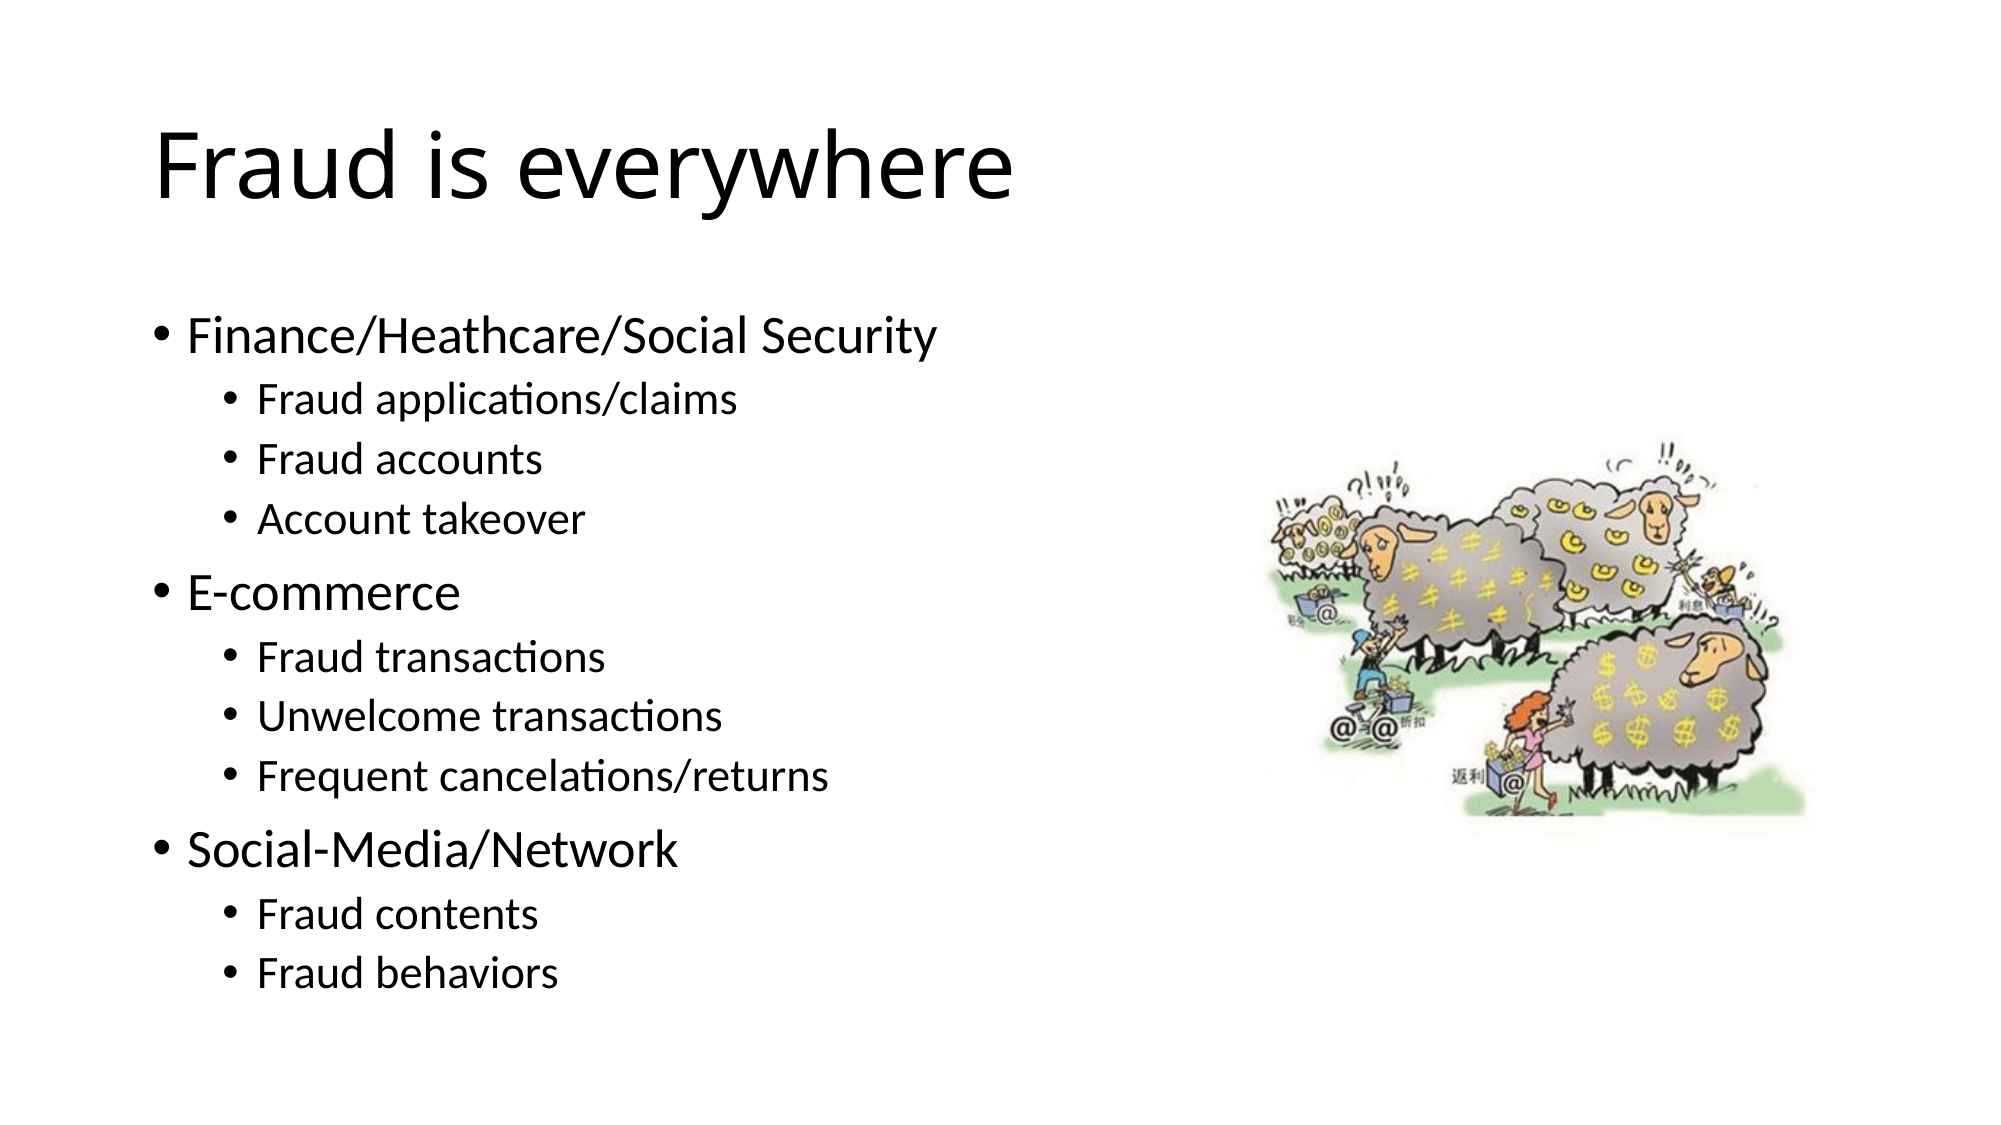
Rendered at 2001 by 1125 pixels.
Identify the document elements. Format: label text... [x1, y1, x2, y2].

title Fraud is everywhere [137, 59, 1863, 278]
list Finance/Heathcare/Social Security Fraud applications/claims Fraud accounts Account takeover E-commerce Fraud transactions Unwelcome transactions Frequent cancelations/returns Social-Media/Network Fraud contents Fraud behaviors [137, 299, 1863, 1014]
picture [1251, 401, 1834, 850]
